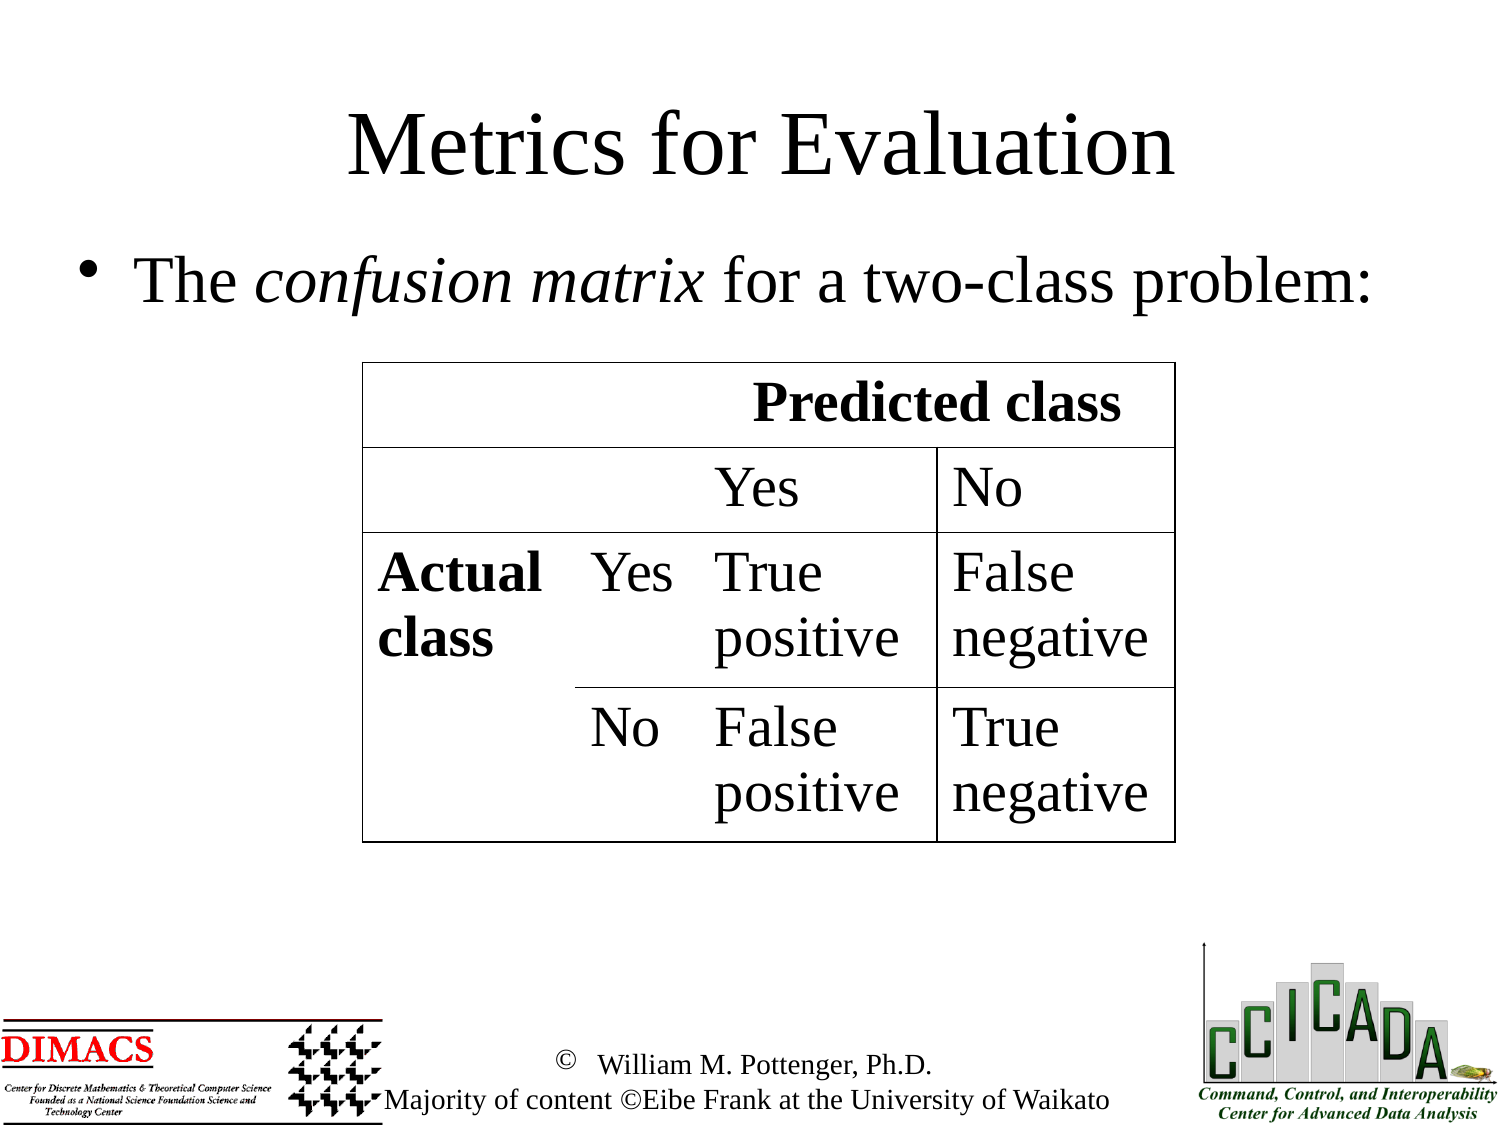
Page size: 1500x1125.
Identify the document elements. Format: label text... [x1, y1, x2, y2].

table_cell Actual class [363, 533, 575, 841]
text_box Metrics for Evaluation [62, 50, 1463, 225]
table_cell False negative [938, 533, 1174, 687]
picture [1196, 939, 1500, 1125]
table_cell No [575, 688, 700, 841]
table_cell No [938, 448, 1174, 532]
table_cell Yes [575, 533, 700, 687]
table_cell [363, 448, 700, 532]
footer William M. Pottenger, Ph.D. Majority of content ©Eibe Frank at the University of Waikato [337, 1037, 1150, 1088]
table_header [363, 363, 700, 447]
table_cell Yes [700, 448, 936, 532]
table_cell True negative [938, 688, 1174, 841]
text_box The confusion matrix for a two-class problem: [62, 237, 1463, 950]
table_cell False positive [700, 688, 936, 841]
table_header Predicted class [700, 363, 1174, 447]
picture [0, 1019, 388, 1125]
table_cell True positive [700, 533, 936, 687]
